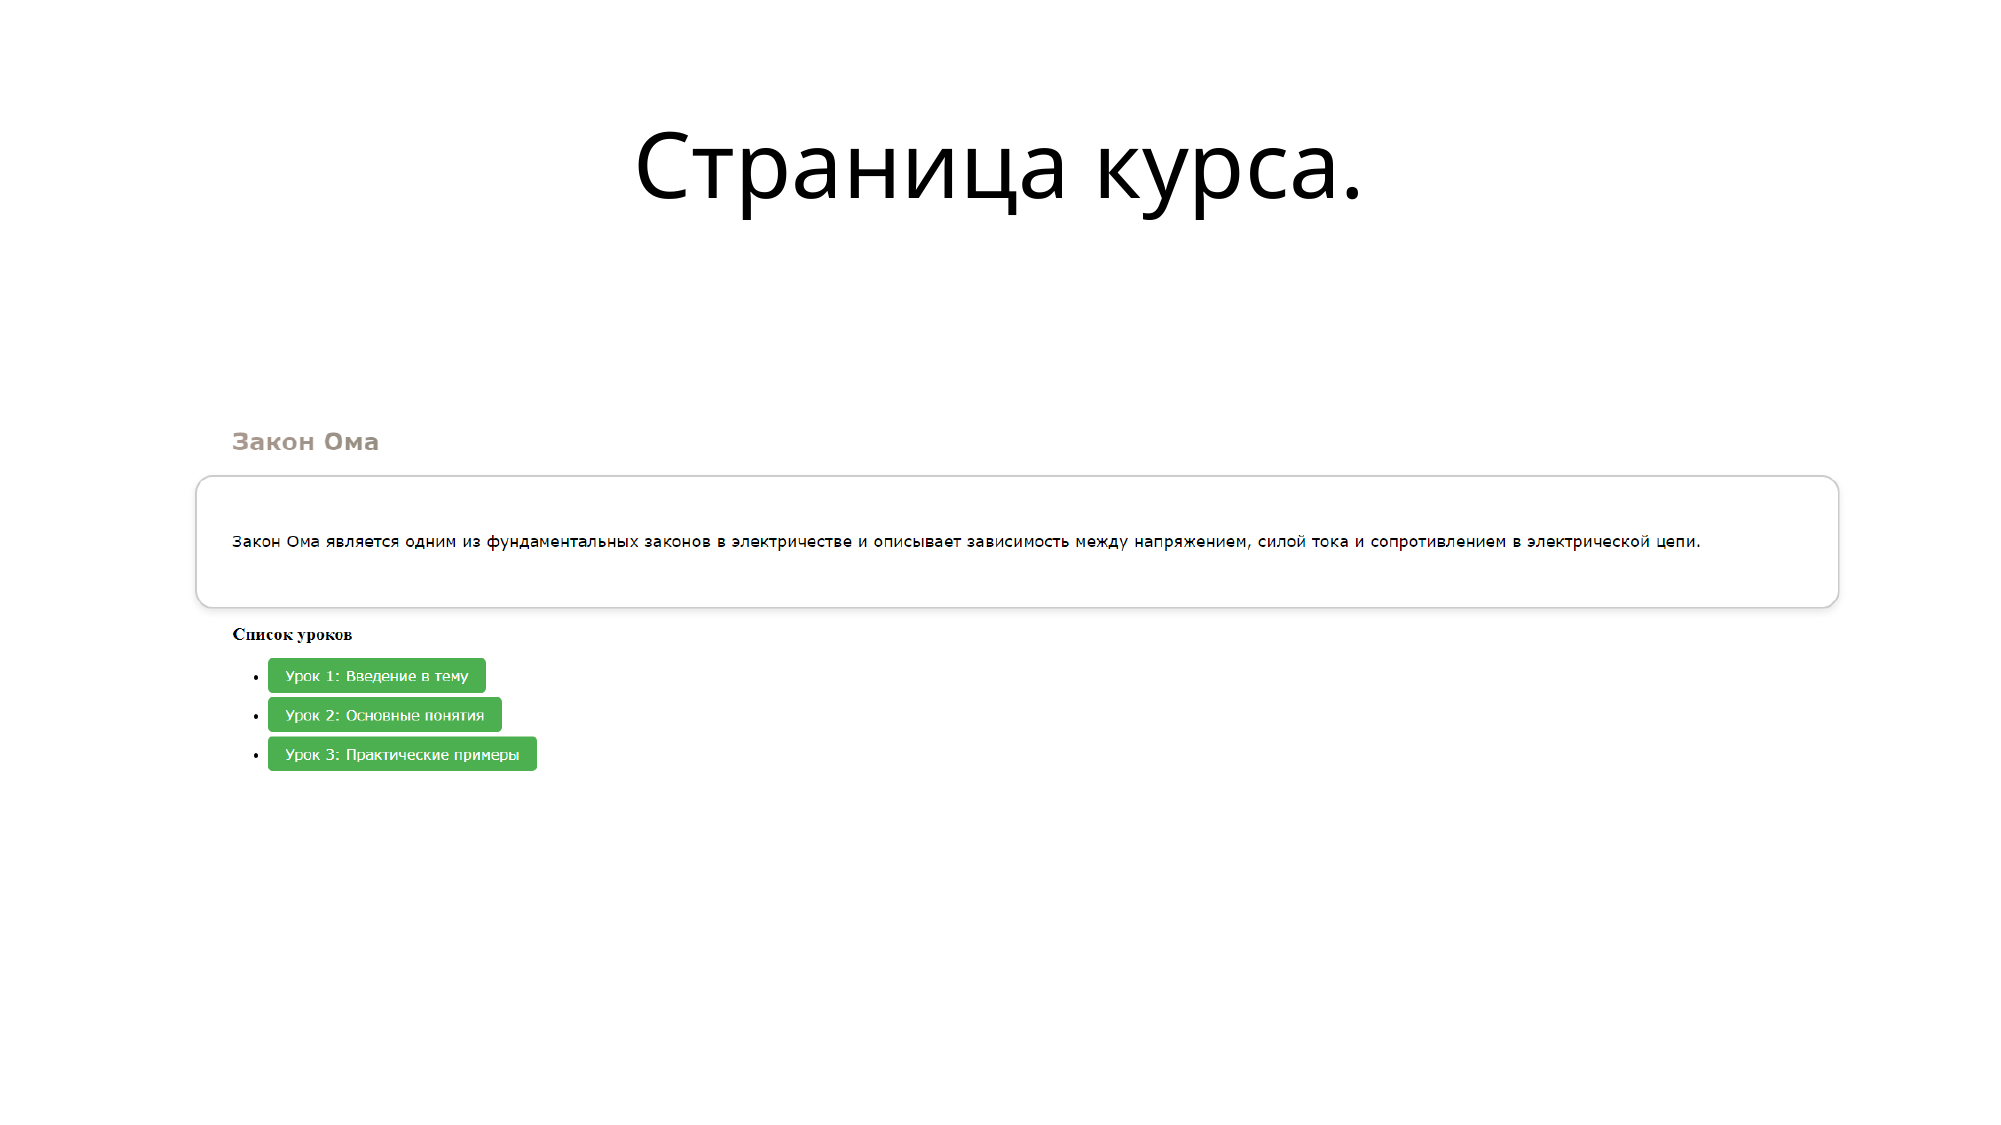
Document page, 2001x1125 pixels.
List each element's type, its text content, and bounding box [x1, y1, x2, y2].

title Страница курса. [137, 59, 1863, 278]
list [137, 409, 1863, 904]
